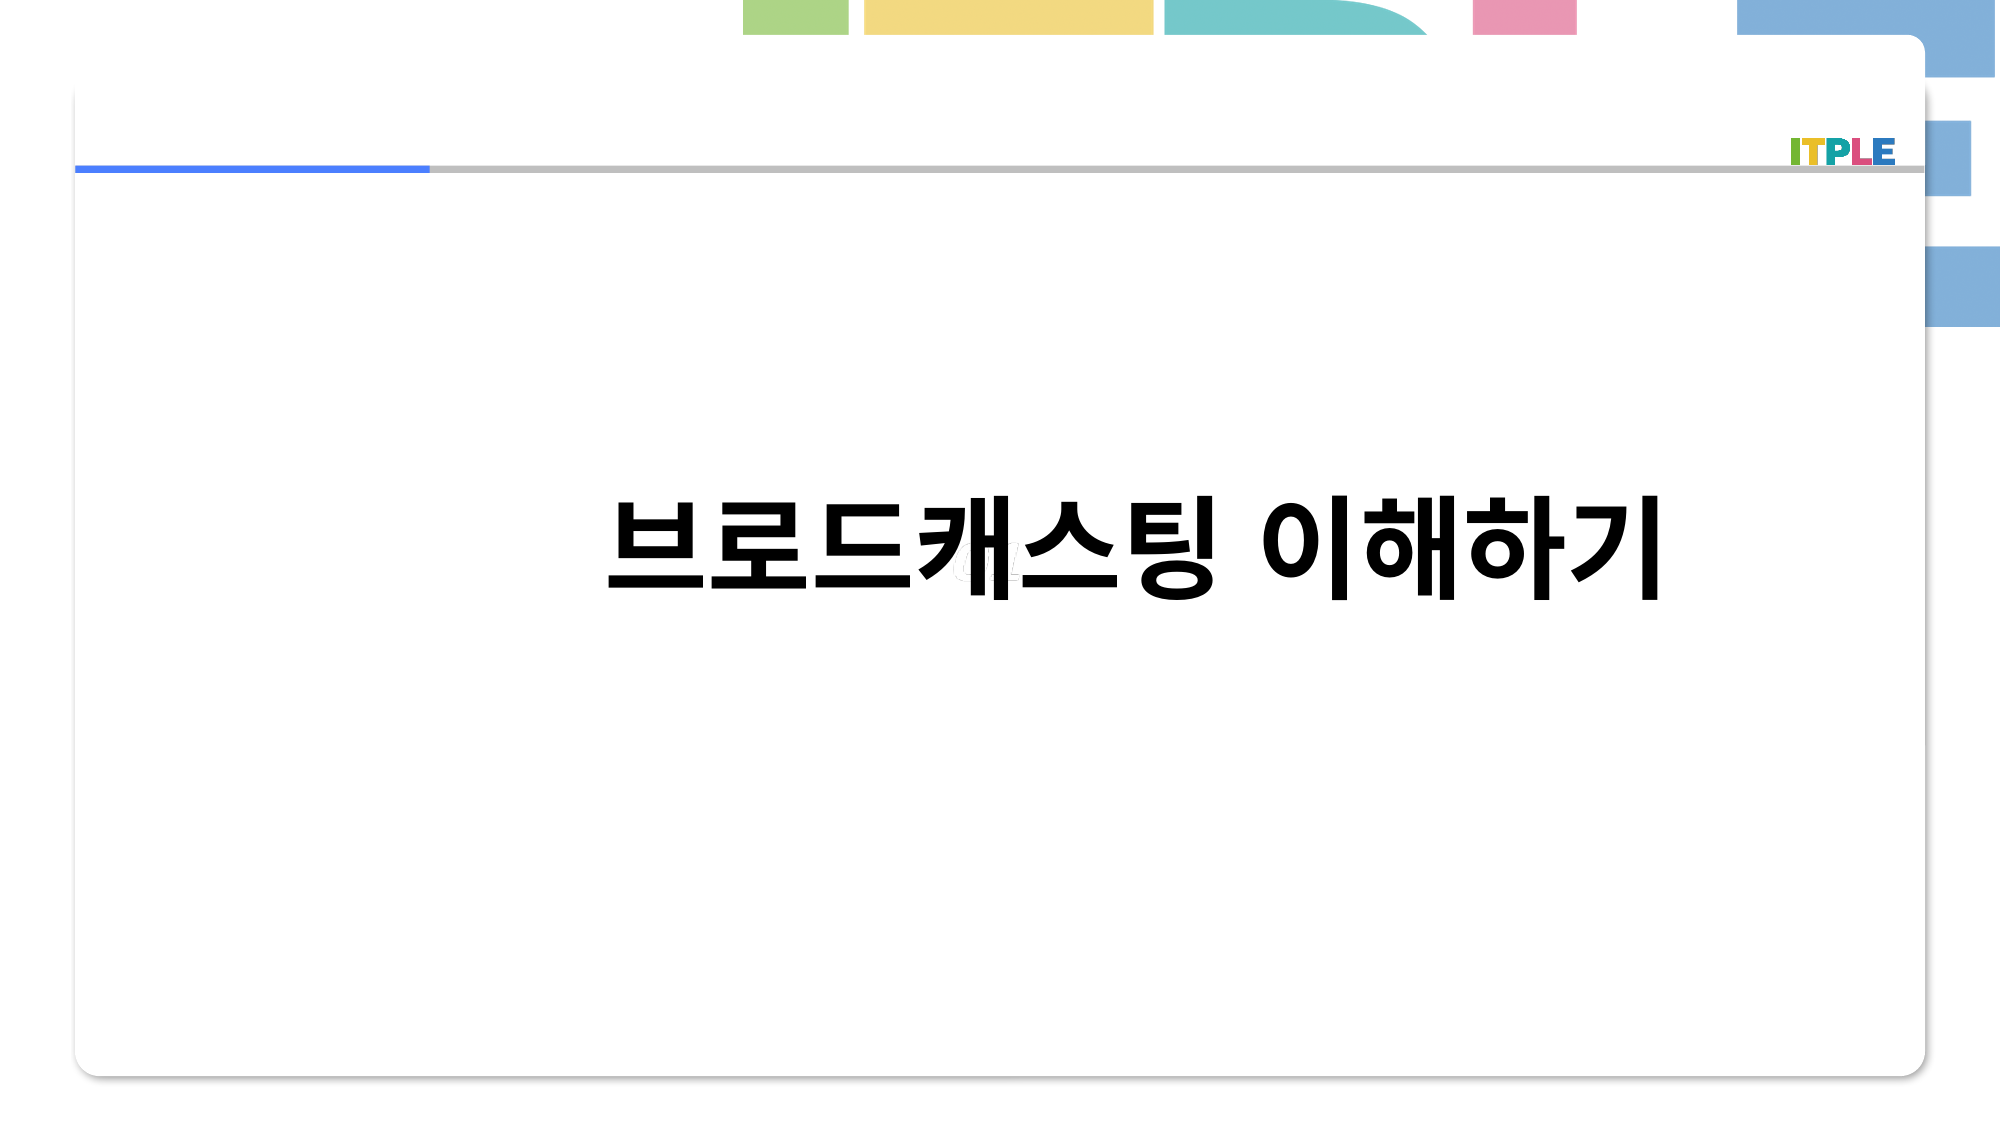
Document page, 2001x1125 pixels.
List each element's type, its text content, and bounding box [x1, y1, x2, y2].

list 브로드캐스팅 이해하기 [408, 393, 1866, 715]
picture [1791, 138, 1895, 165]
